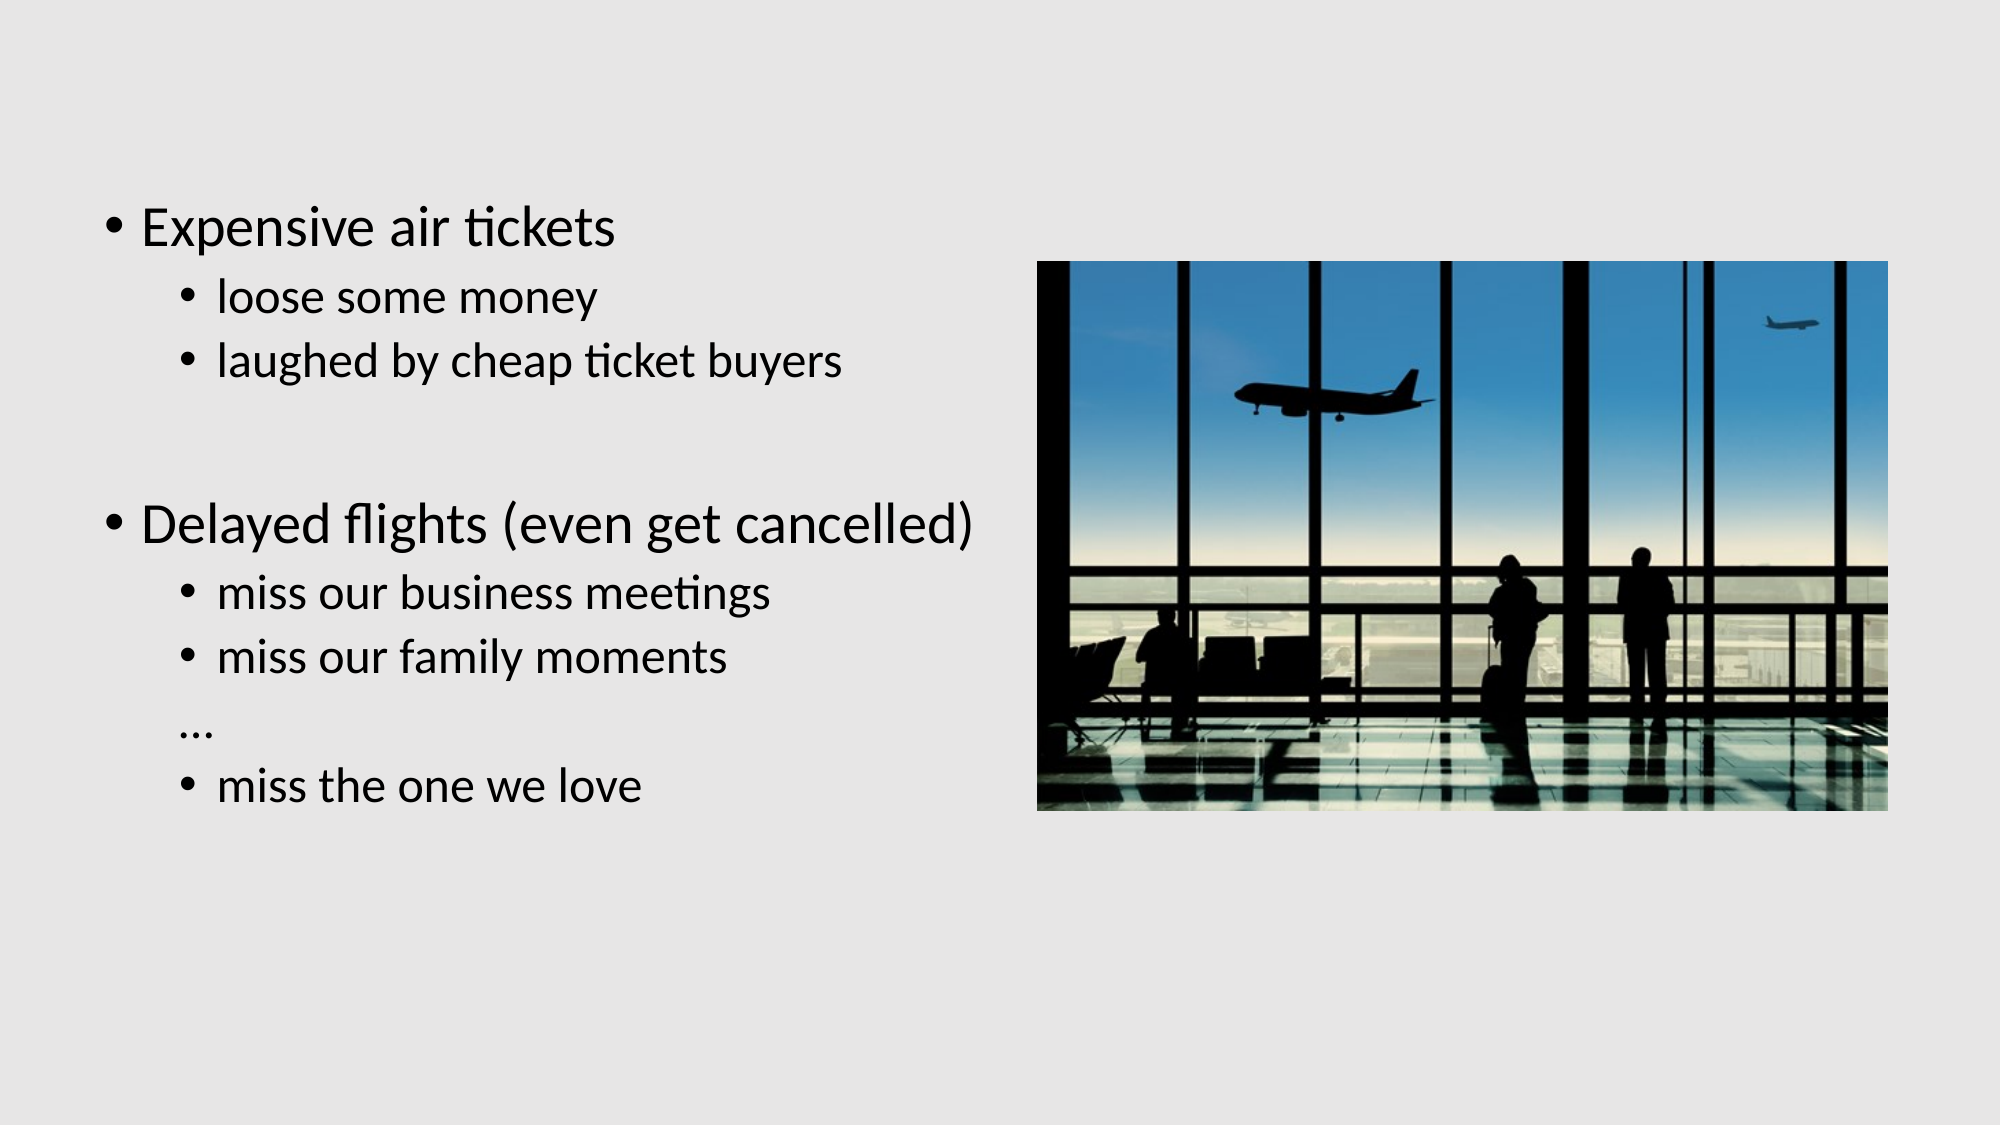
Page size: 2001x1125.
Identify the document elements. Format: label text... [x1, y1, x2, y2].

list Expensive air tickets loose some money laughed by cheap ticket buyers Delayed flights (even get cancelled) miss our business meetings miss our family moments … miss the one we love [89, 189, 1001, 903]
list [1037, 261, 1888, 811]
